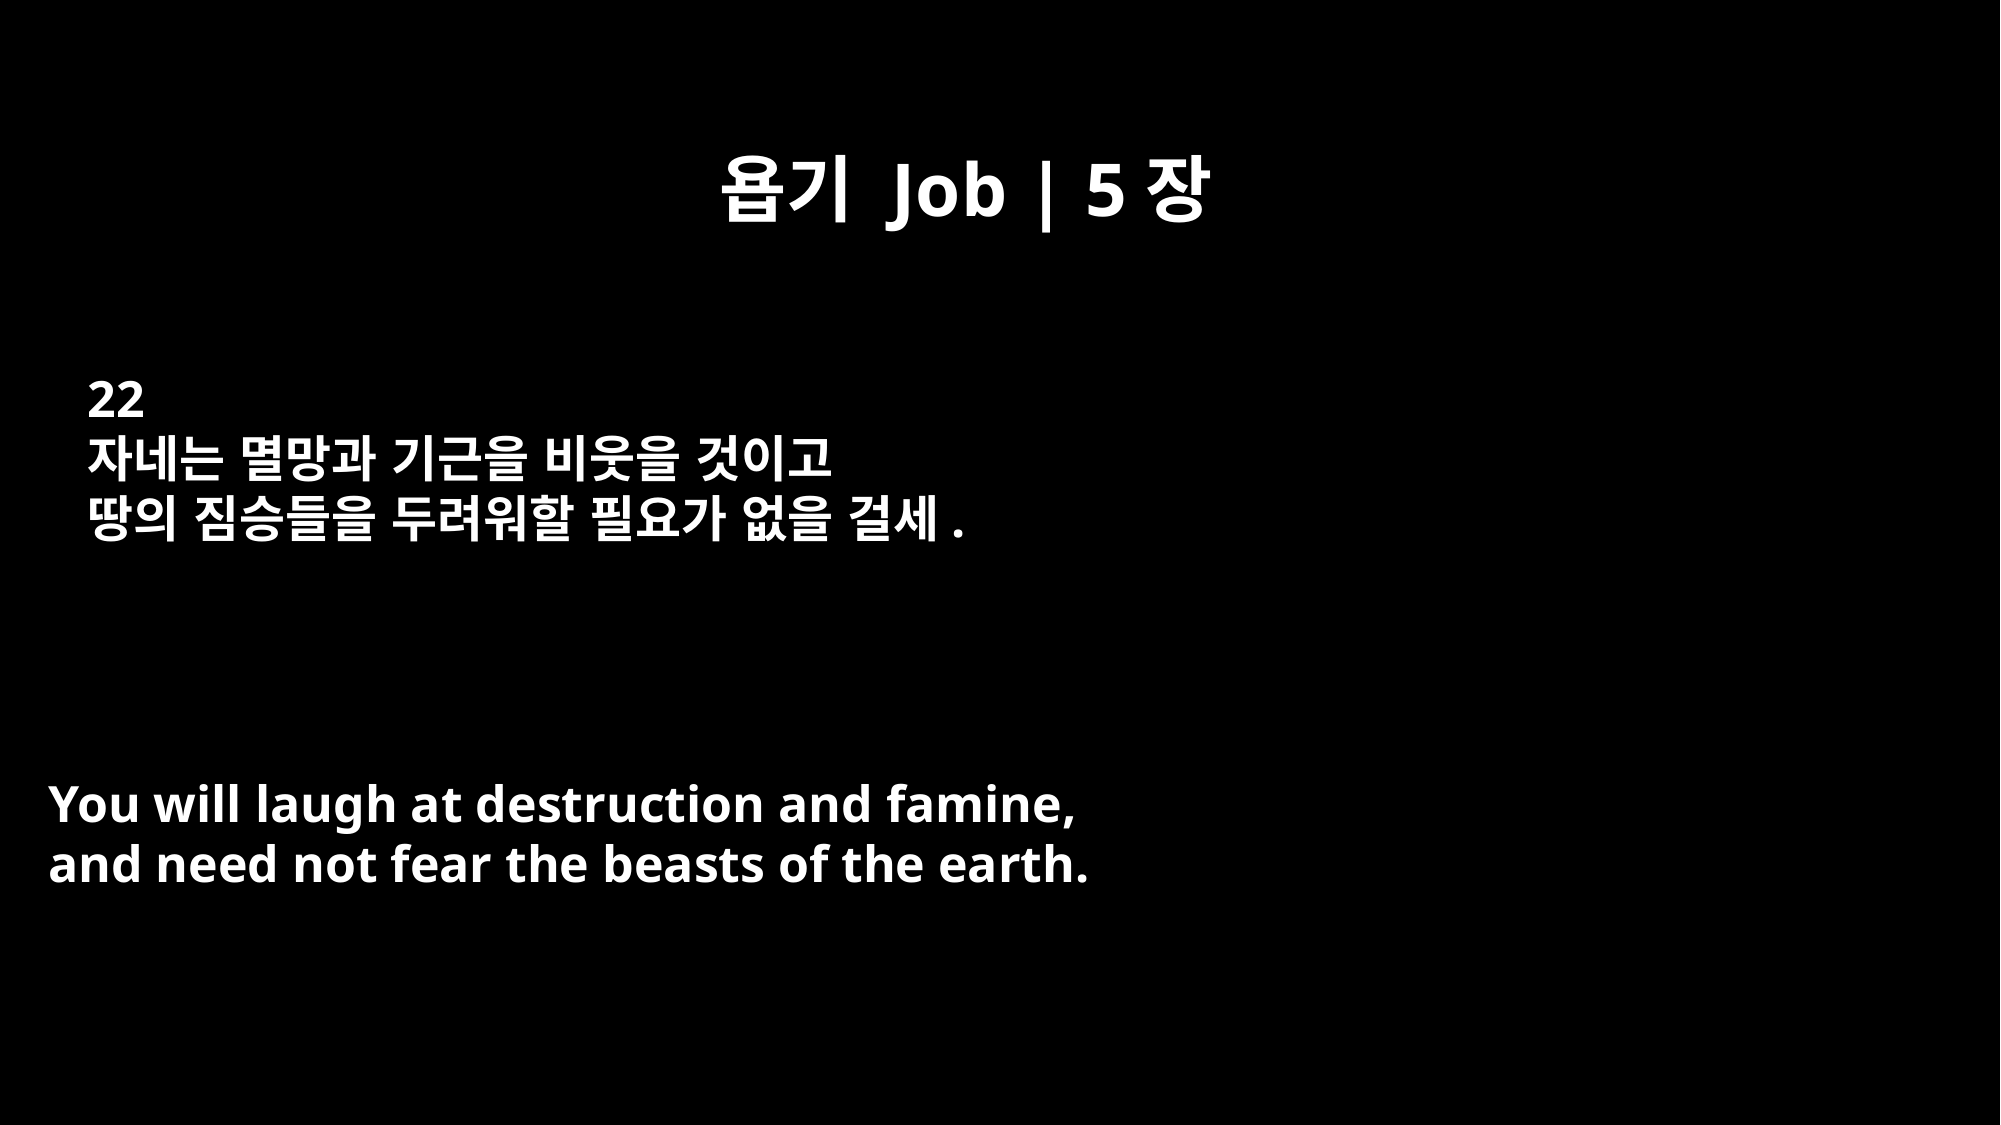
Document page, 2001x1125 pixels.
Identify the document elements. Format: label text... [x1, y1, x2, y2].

text_box You will laugh at destruction and famine, and need not fear the beasts of the earth. [33, 764, 1105, 900]
text_box 22 자네는 멸망과 기근을 비웃을 것이고 땅의 짐승들을 두려워할 필요가 없을 걸세. [72, 359, 981, 555]
text_box 욥기 Job | 5장 [704, 136, 1228, 239]
